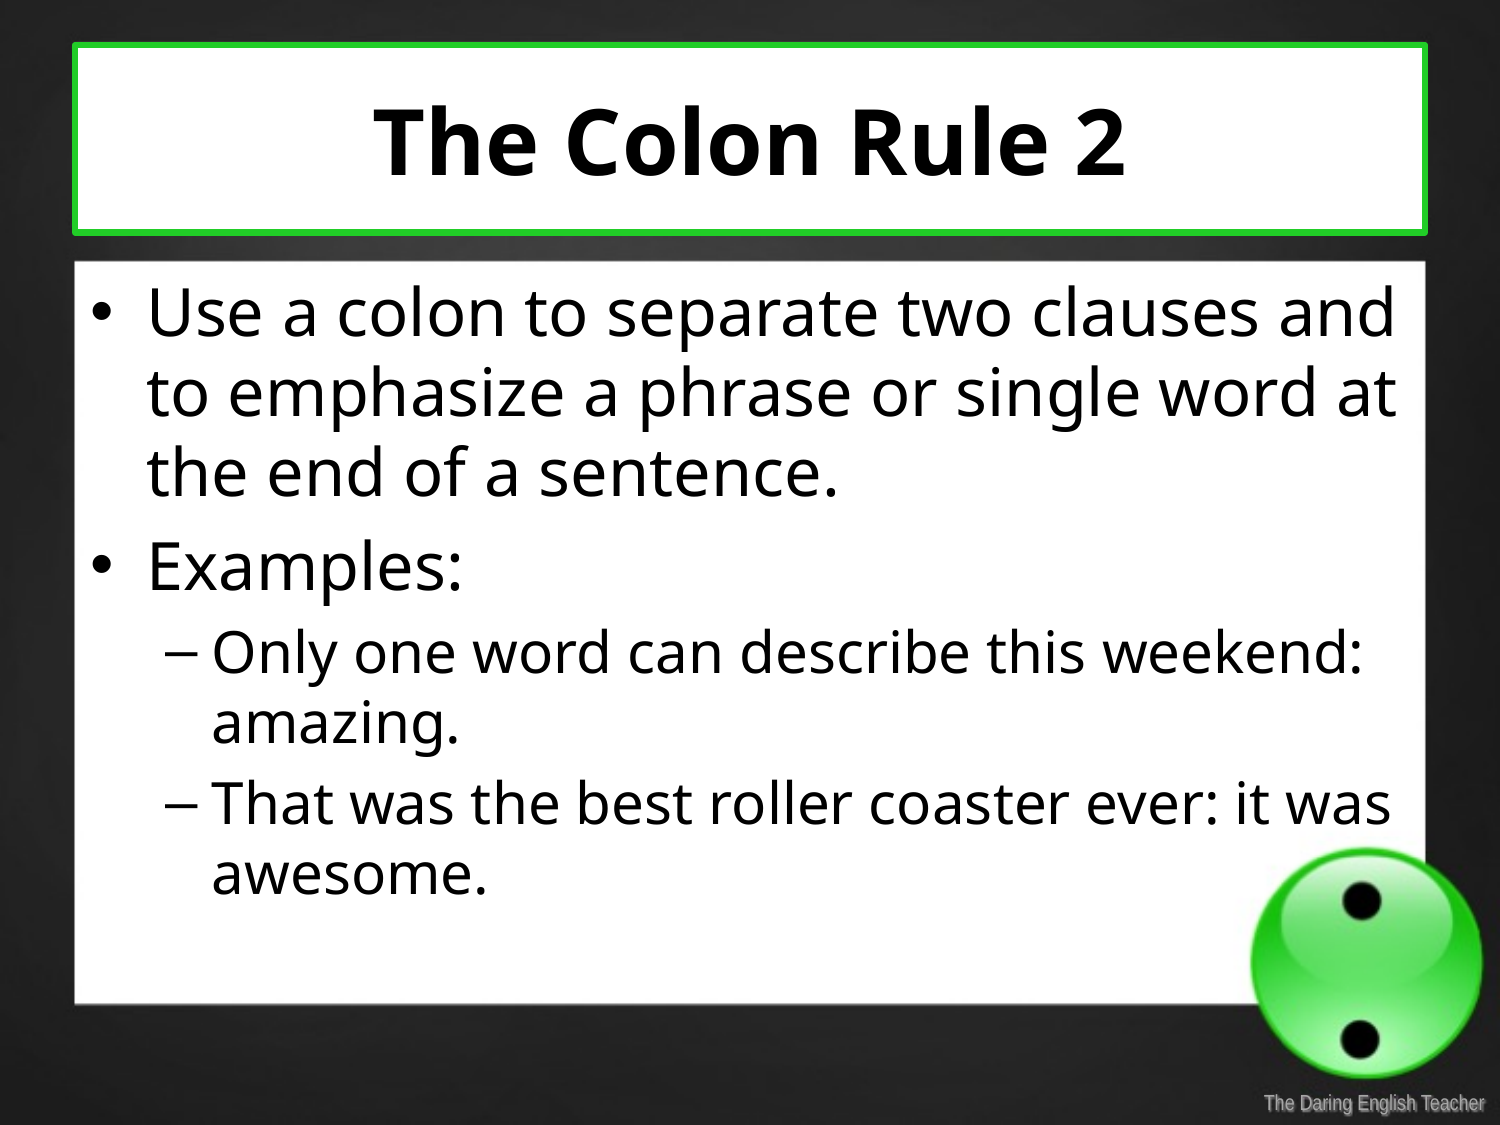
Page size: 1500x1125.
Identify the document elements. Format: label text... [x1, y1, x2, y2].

picture [0, 0, 1500, 1125]
title The Colon Rule 2 [75, 45, 1425, 233]
list Use a colon to separate two clauses and to emphasize a phrase or single word at the end of a sentence. Examples: Only one word can describe this weekend: amazing. That was the best roller coaster ever: it was awesome. [75, 262, 1425, 1005]
